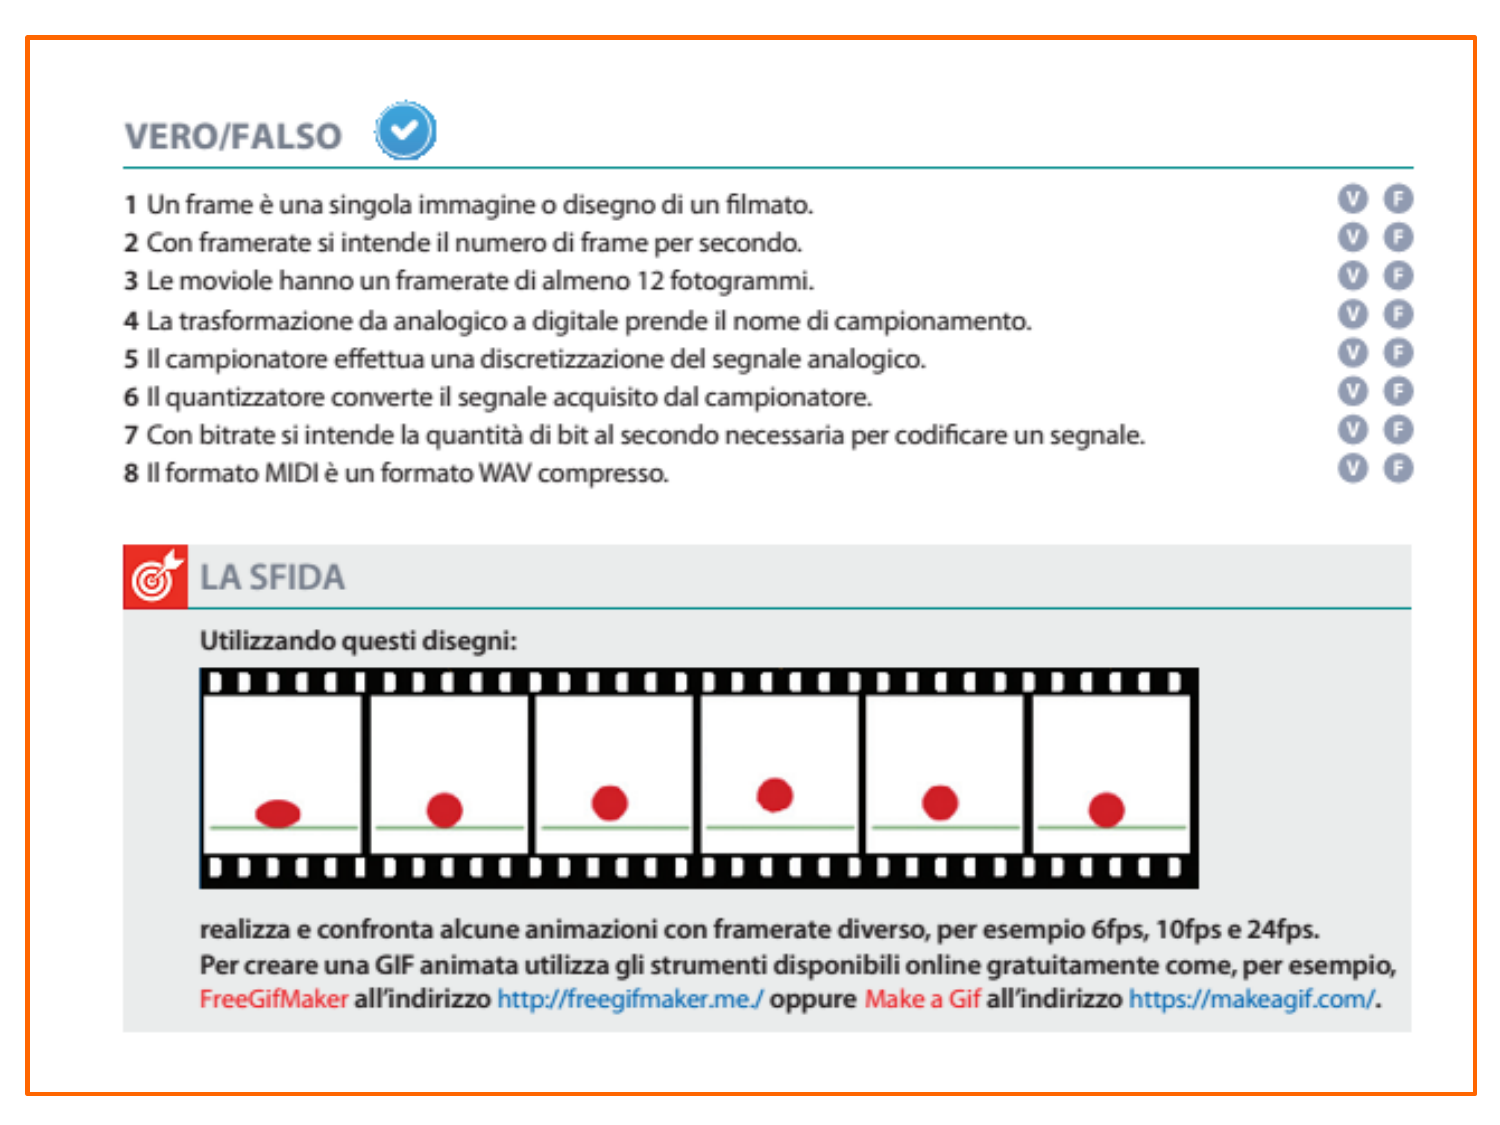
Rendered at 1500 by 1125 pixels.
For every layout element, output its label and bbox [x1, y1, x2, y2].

picture [70, 80, 1430, 1045]
